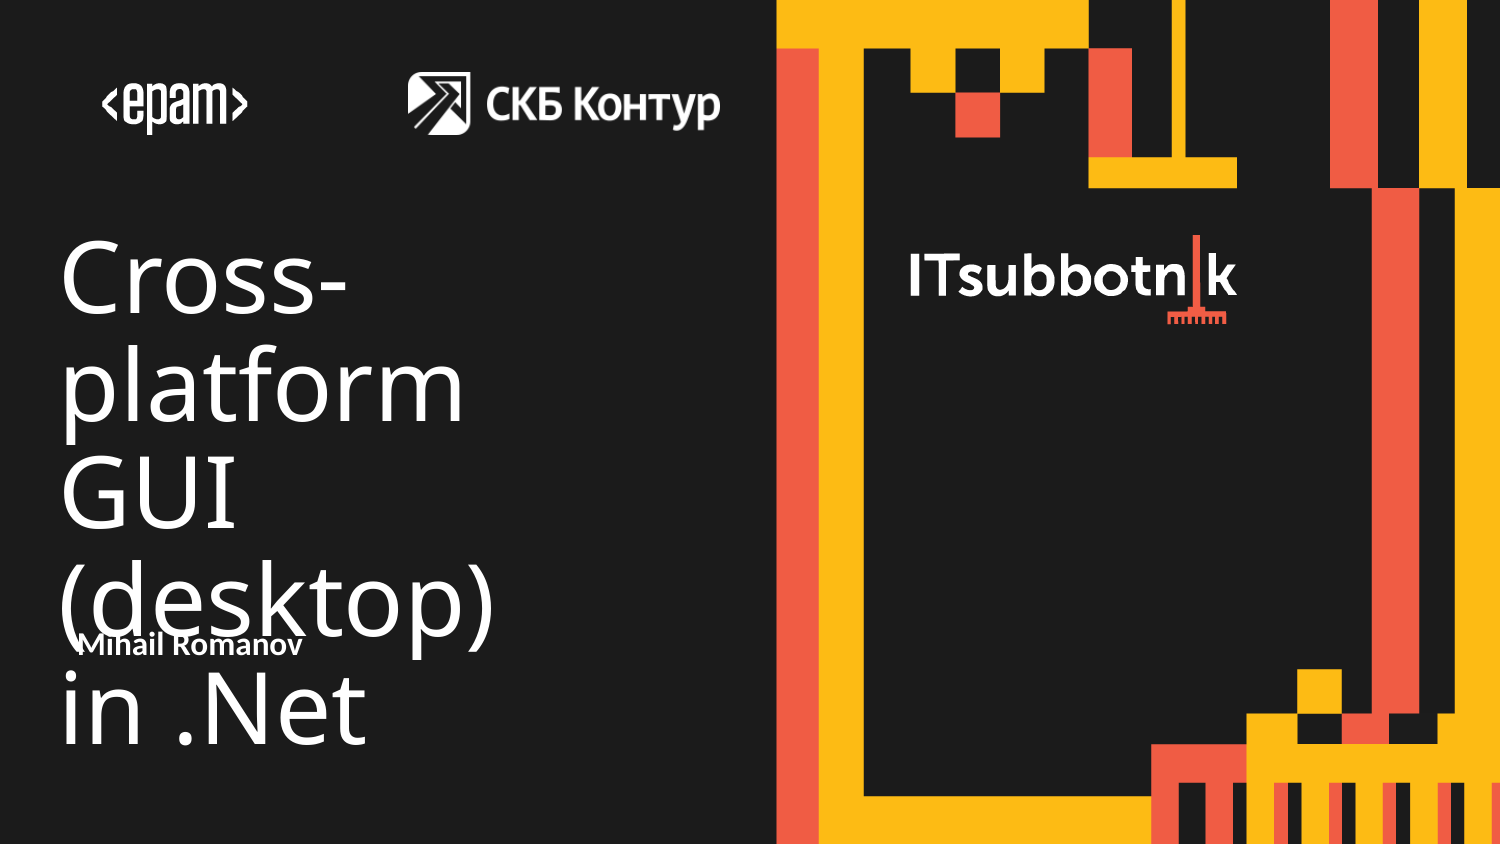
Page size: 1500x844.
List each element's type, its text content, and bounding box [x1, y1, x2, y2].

picture [0, 0, 1500, 844]
list Mihail Romanov [76, 619, 678, 671]
title Cross-platform GUI (desktop) in .Net [58, 226, 678, 527]
